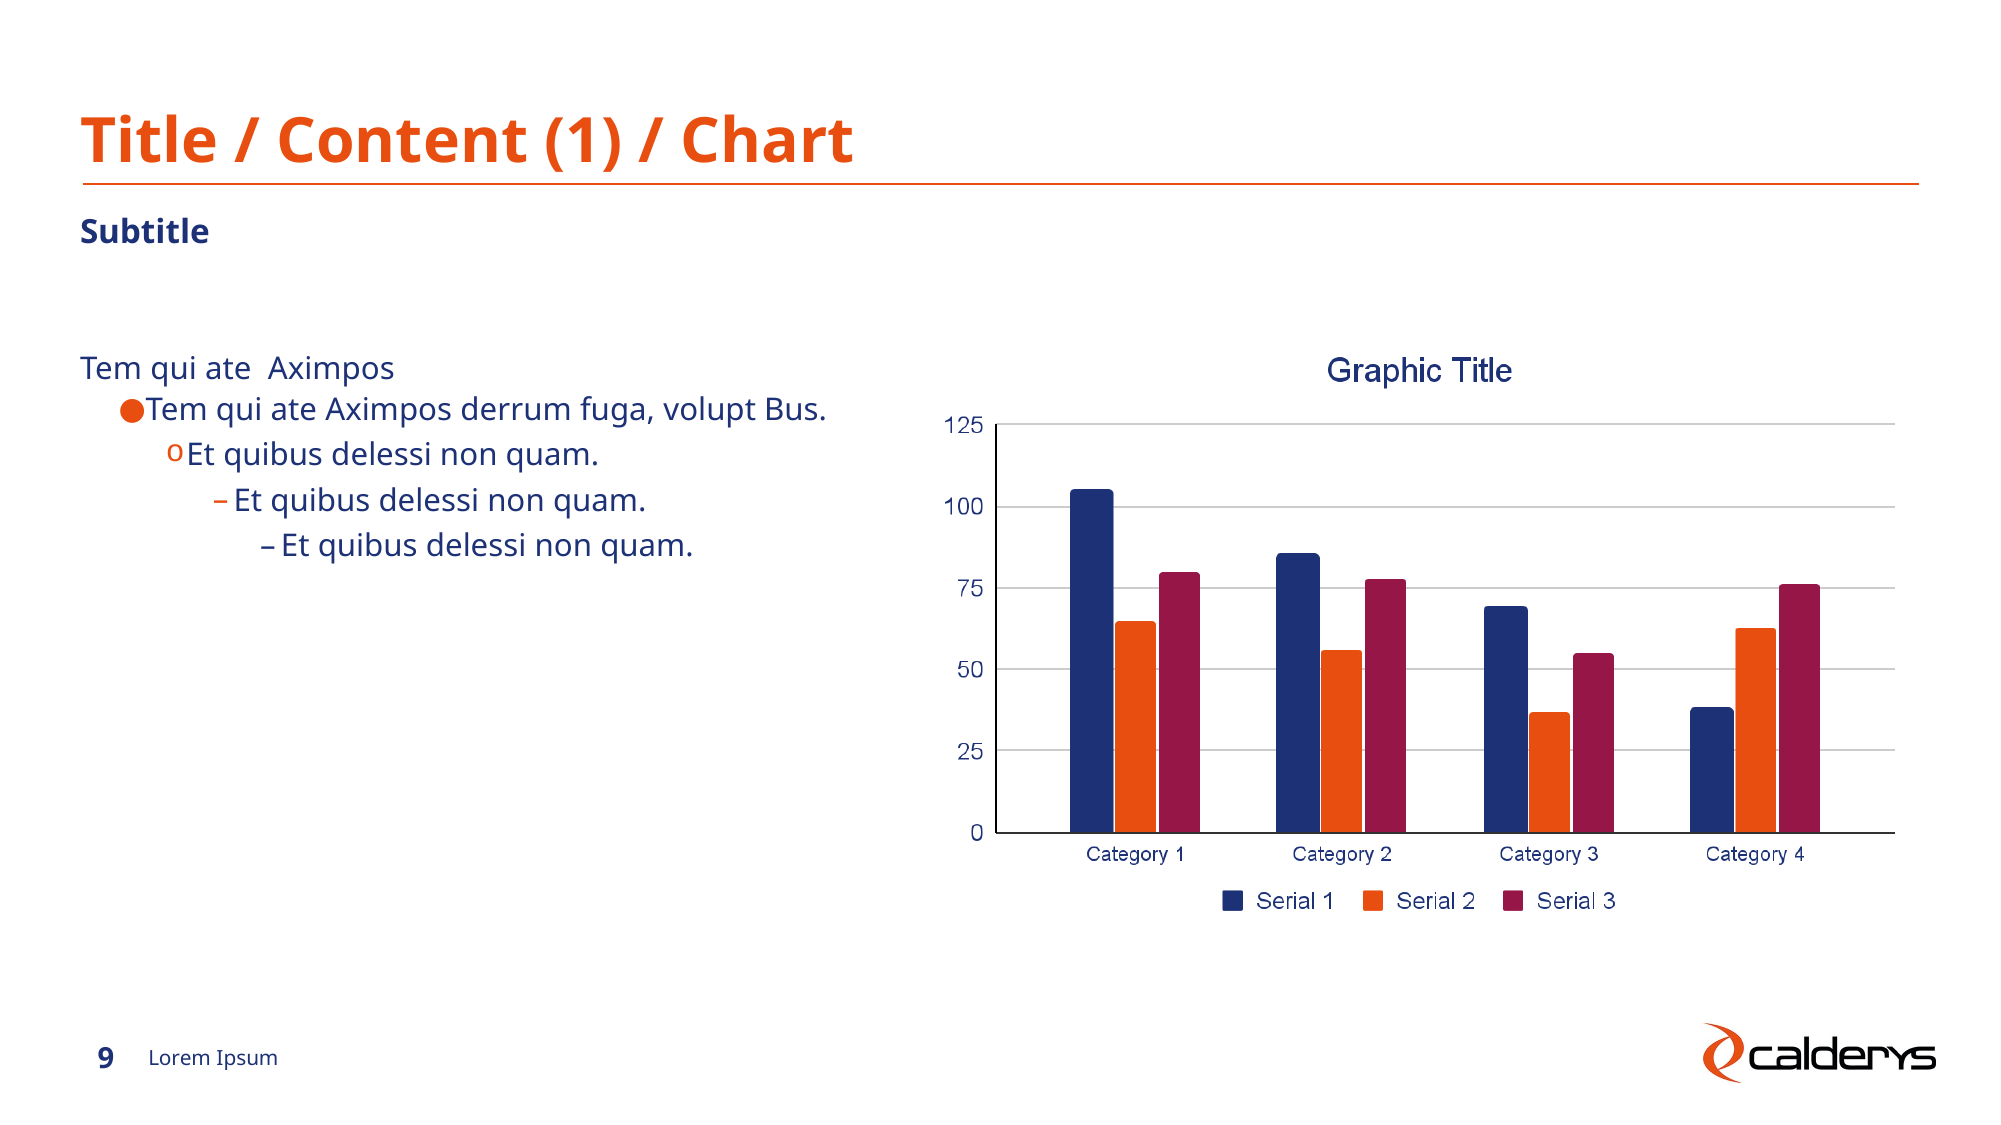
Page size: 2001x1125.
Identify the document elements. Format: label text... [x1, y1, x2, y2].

slide_number ‹#› [82, 1029, 171, 1090]
picture [1703, 1023, 1936, 1083]
list Subtitle [64, 199, 1926, 259]
title Title / Content (1) / Chart [64, 100, 1926, 184]
list Tem qui ate Aximpos Tem qui ate Aximpos derrum fuga, volupt Bus. Et quibus delessi non quam. Et quibus delessi non quam. Et quibus delessi non quam. [64, 336, 906, 906]
picture [911, 318, 1926, 945]
